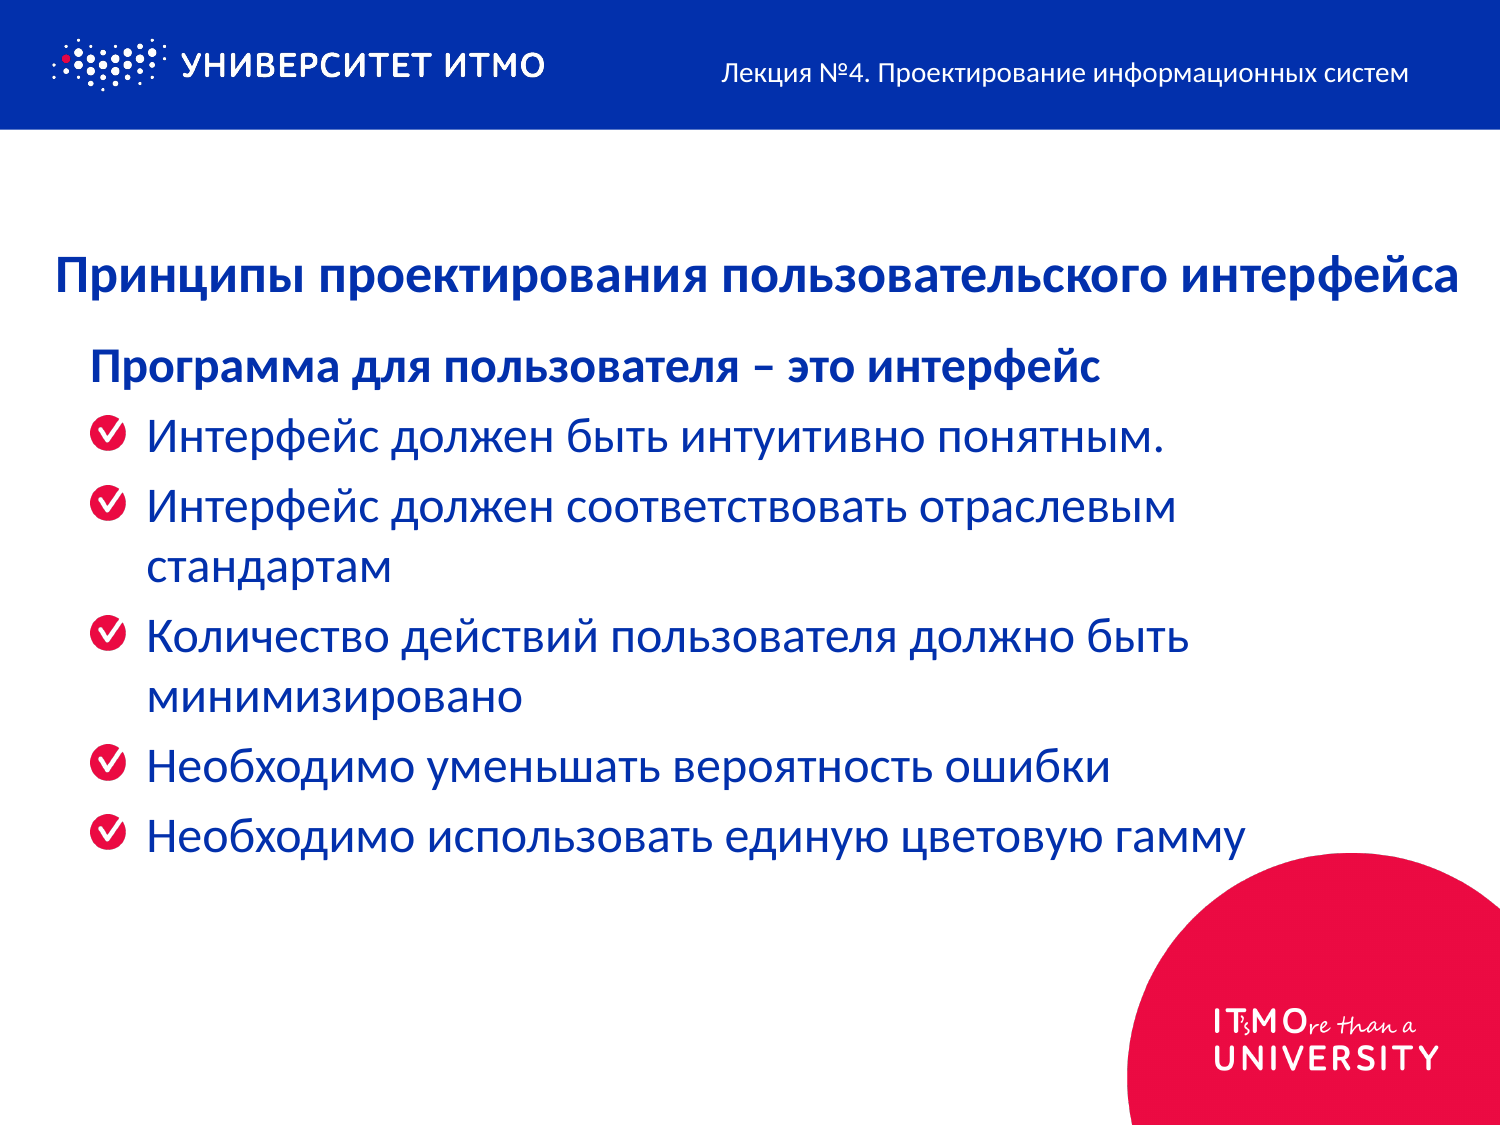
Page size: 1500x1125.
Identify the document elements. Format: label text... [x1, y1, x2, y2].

picture [1107, 832, 1500, 1125]
list Программа для пользователя – это интерфейс Интерфейс должен быть интуитивно понятным. Интерфейс должен соответствовать отраслевым стандартам Количество действий пользователя должно быть минимизировано Необходимо уменьшать вероятность ошибки Необходимо использовать единую цветовую гамму [75, 325, 1425, 1041]
picture [90, 744, 126, 781]
picture [90, 415, 126, 451]
footer Лекция №4. Проектирование информационных систем [661, 40, 1425, 101]
title Принципы проектирования пользовательского интерфейса [40, 202, 1500, 339]
picture [0, 0, 596, 130]
picture [90, 485, 126, 521]
picture [90, 814, 126, 850]
picture [90, 615, 126, 651]
